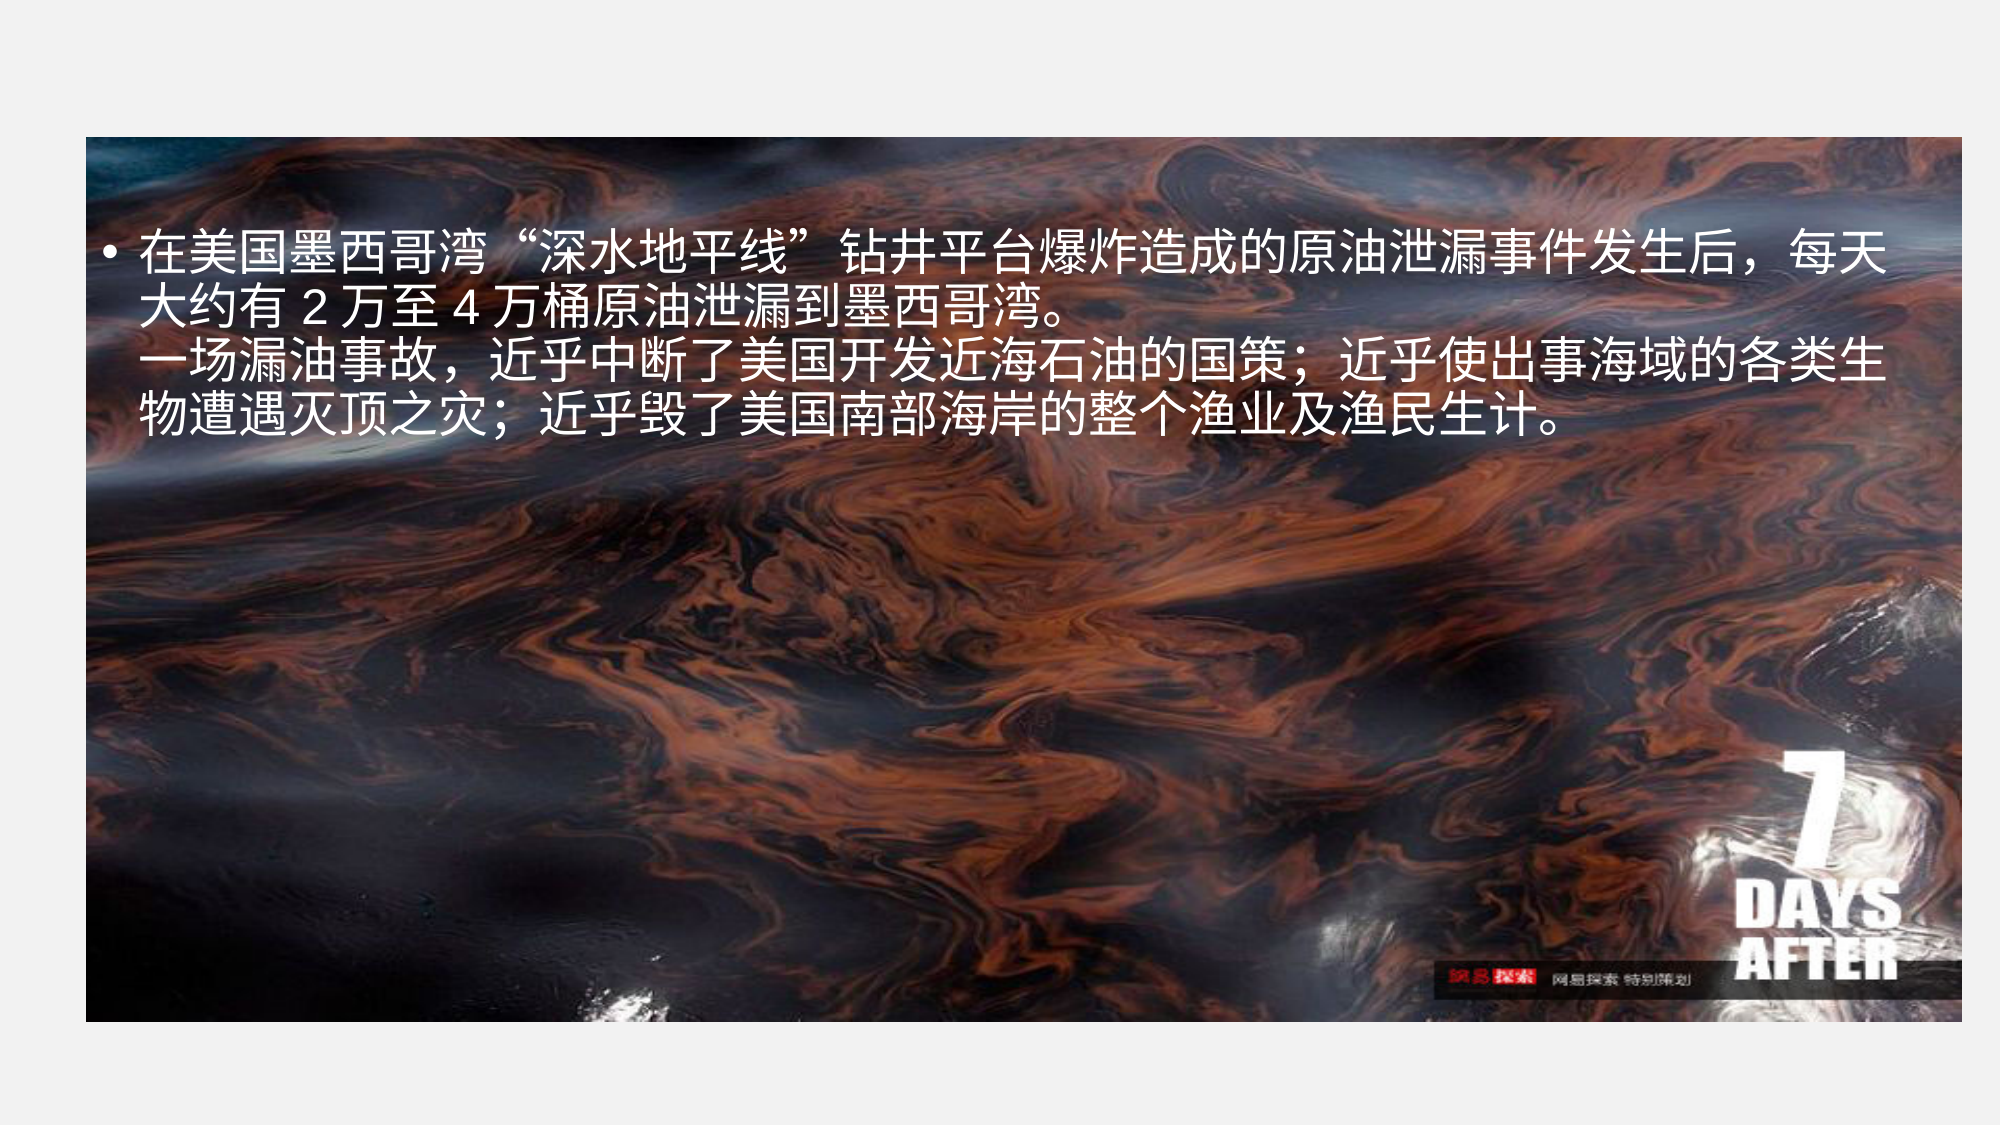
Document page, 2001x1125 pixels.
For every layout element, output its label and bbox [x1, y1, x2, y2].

picture [86, 137, 1962, 1022]
